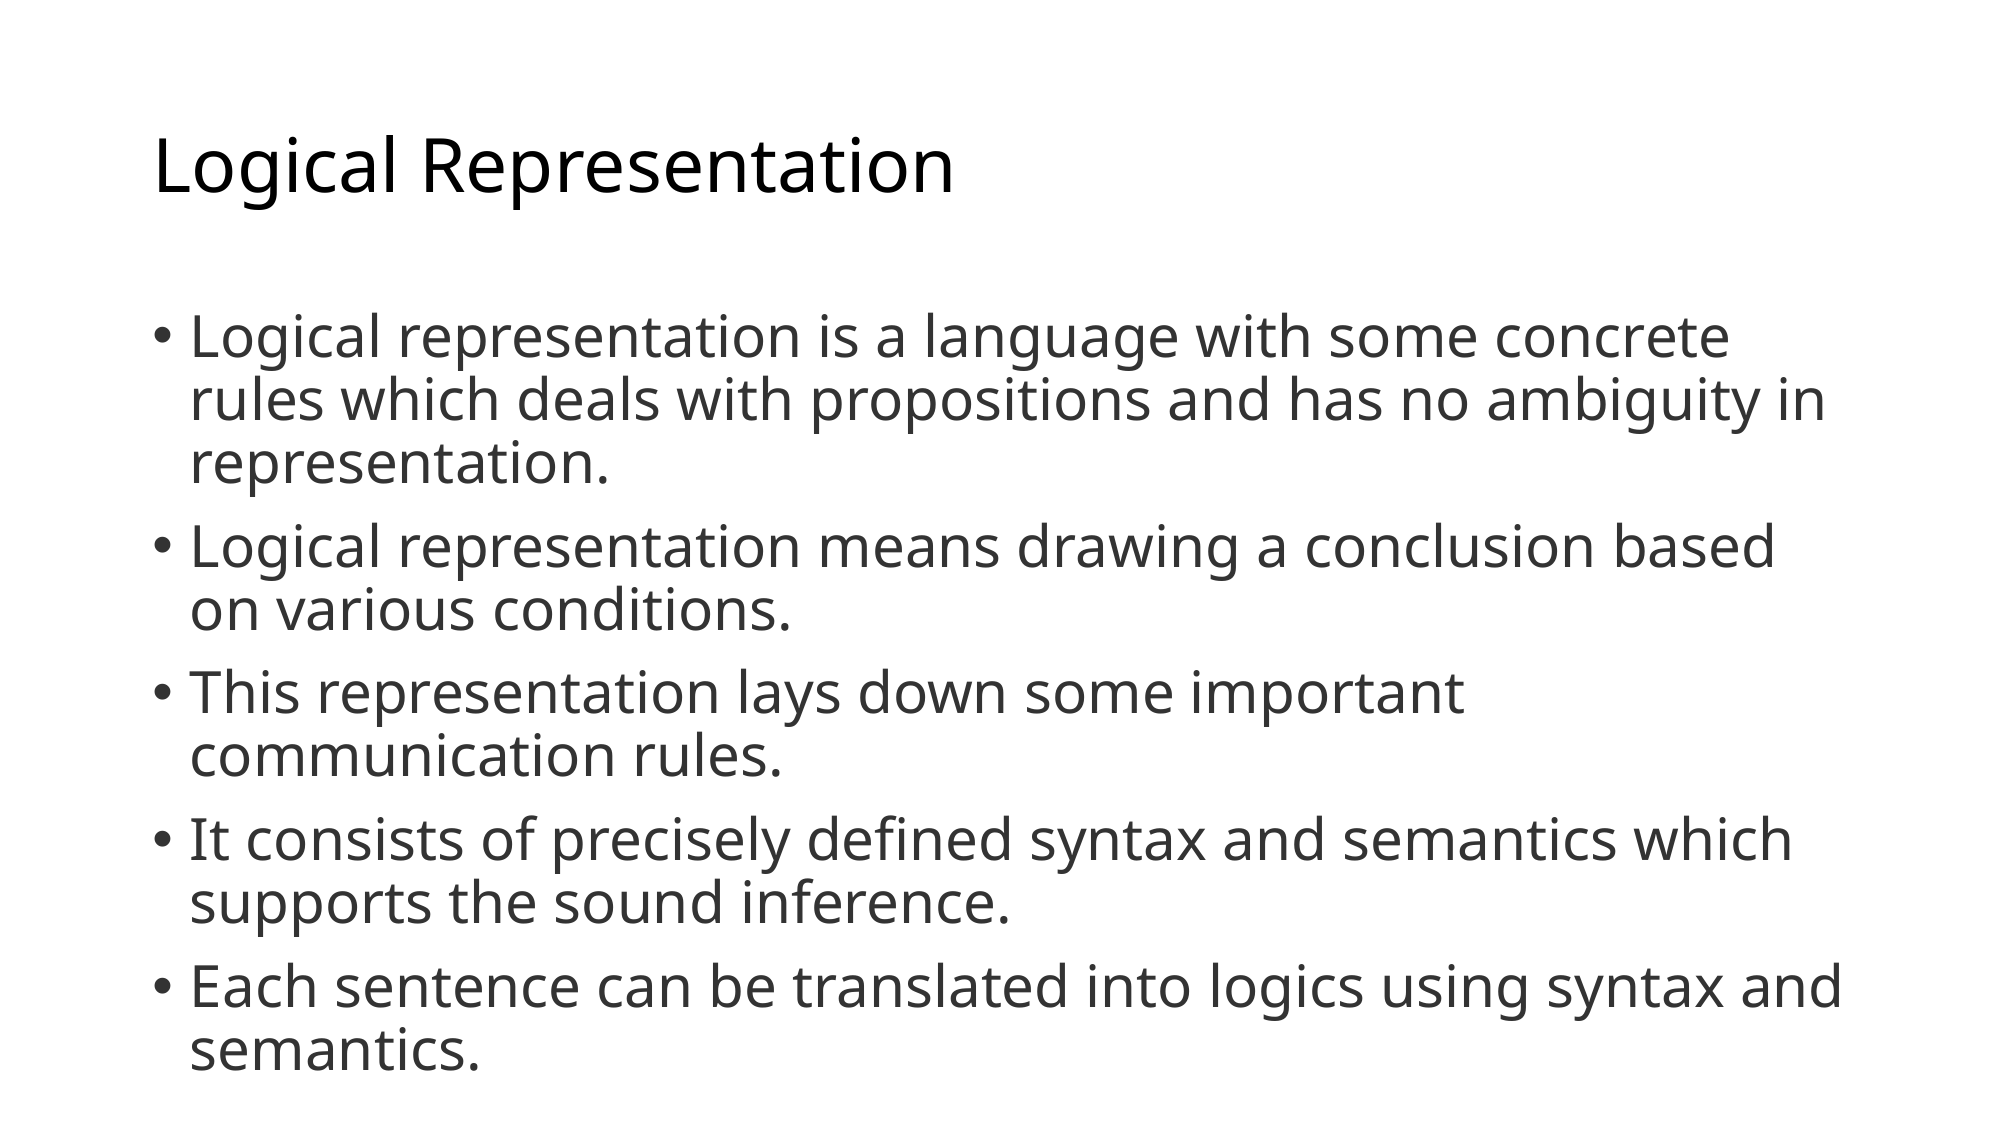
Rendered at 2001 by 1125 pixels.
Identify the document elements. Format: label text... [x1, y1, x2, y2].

list Logical representation is a language with some concrete rules which deals with propositions and has no ambiguity in representation. Logical representation means drawing a conclusion based on various conditions. This representation lays down some important communication rules. It consists of precisely defined syntax and semantics which supports the sound inference. Each sentence can be translated into logics using syntax and semantics. [137, 299, 1863, 1014]
title Logical Representation [137, 59, 1863, 278]
